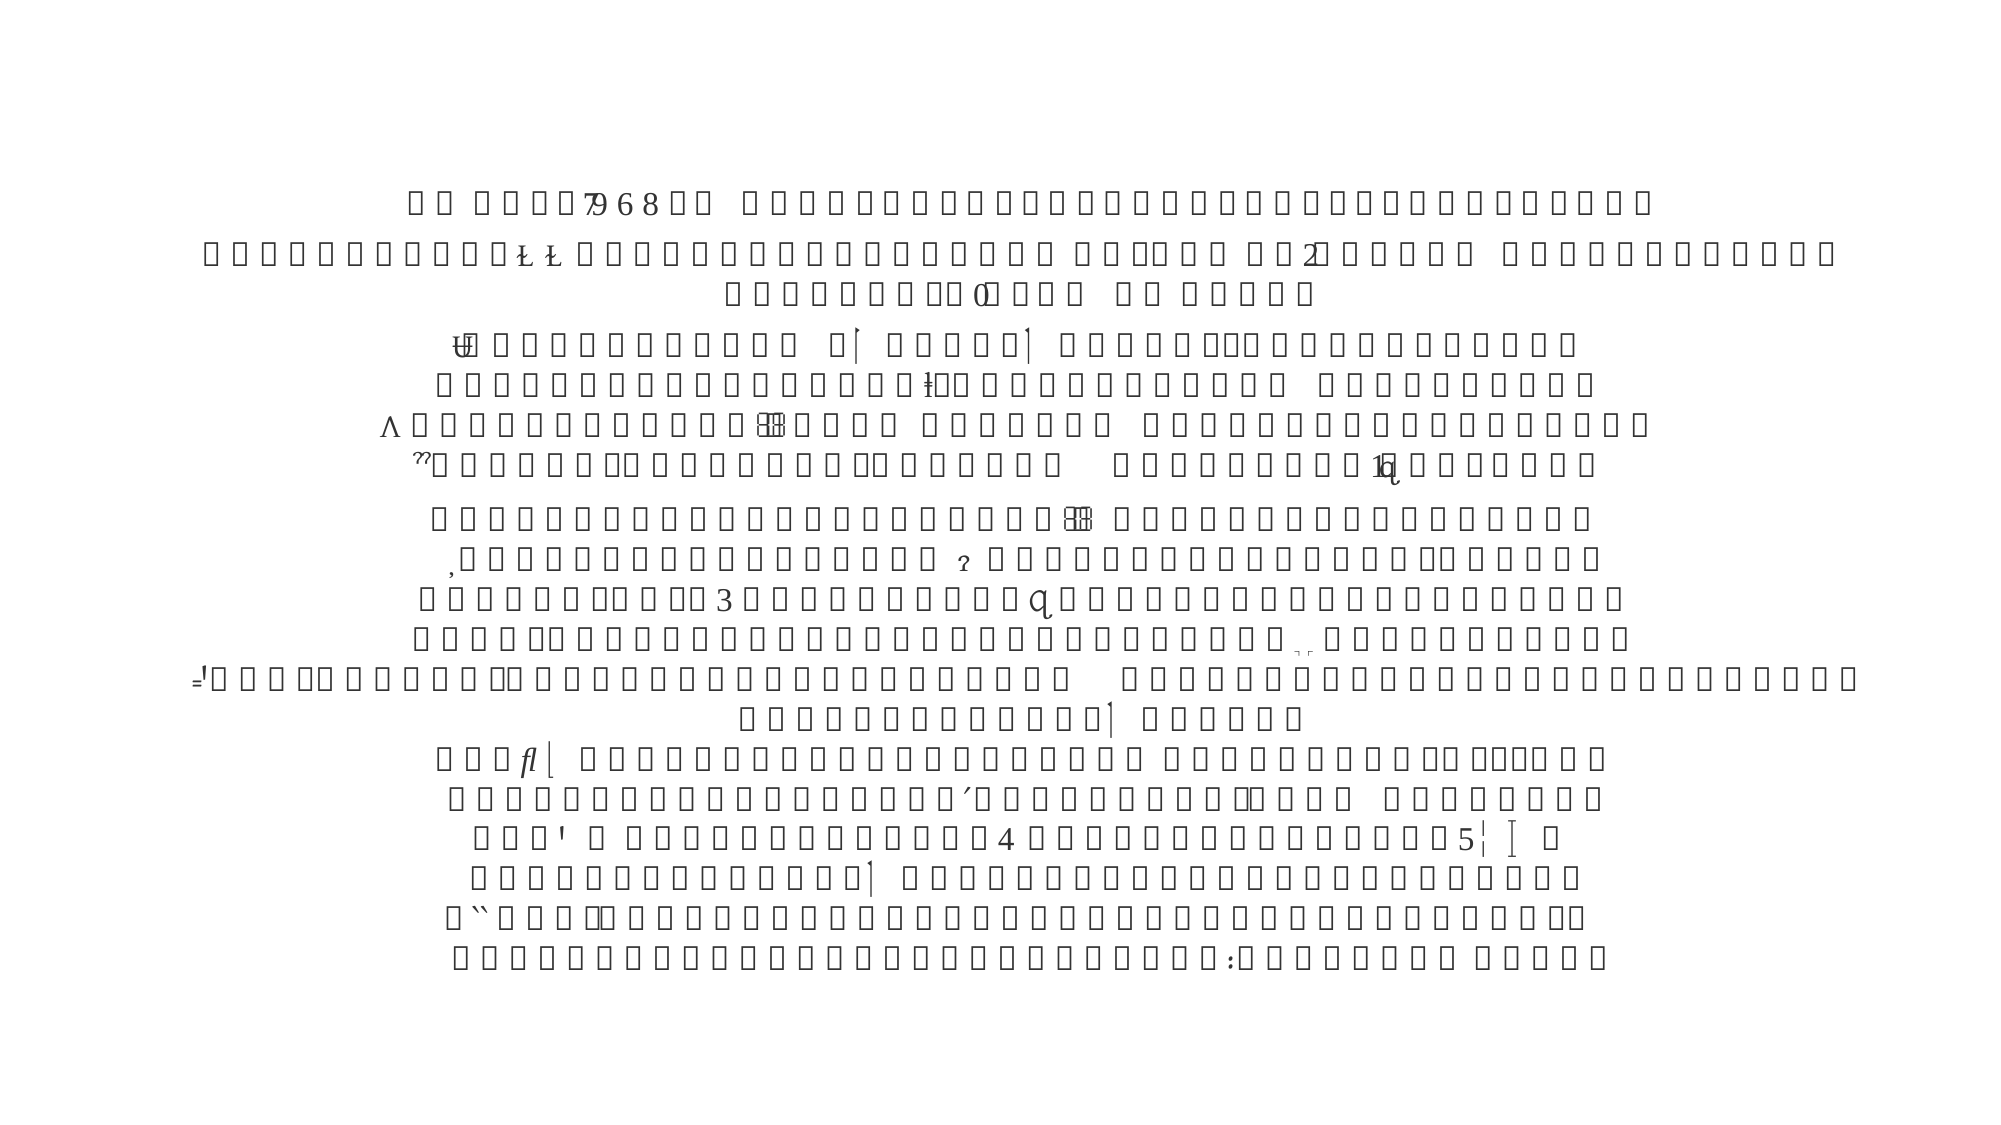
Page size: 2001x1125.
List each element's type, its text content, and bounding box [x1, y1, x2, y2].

text_box                                                                                                                                                                       [103, 317, 1935, 532]
text_box                                                                             [179, 225, 1859, 317]
text_box                                              [390, 174, 1669, 225]
text_box                                                                                                                                                                                                                                                                                                                                                                                                                                                                                                   [167, 490, 1882, 985]
